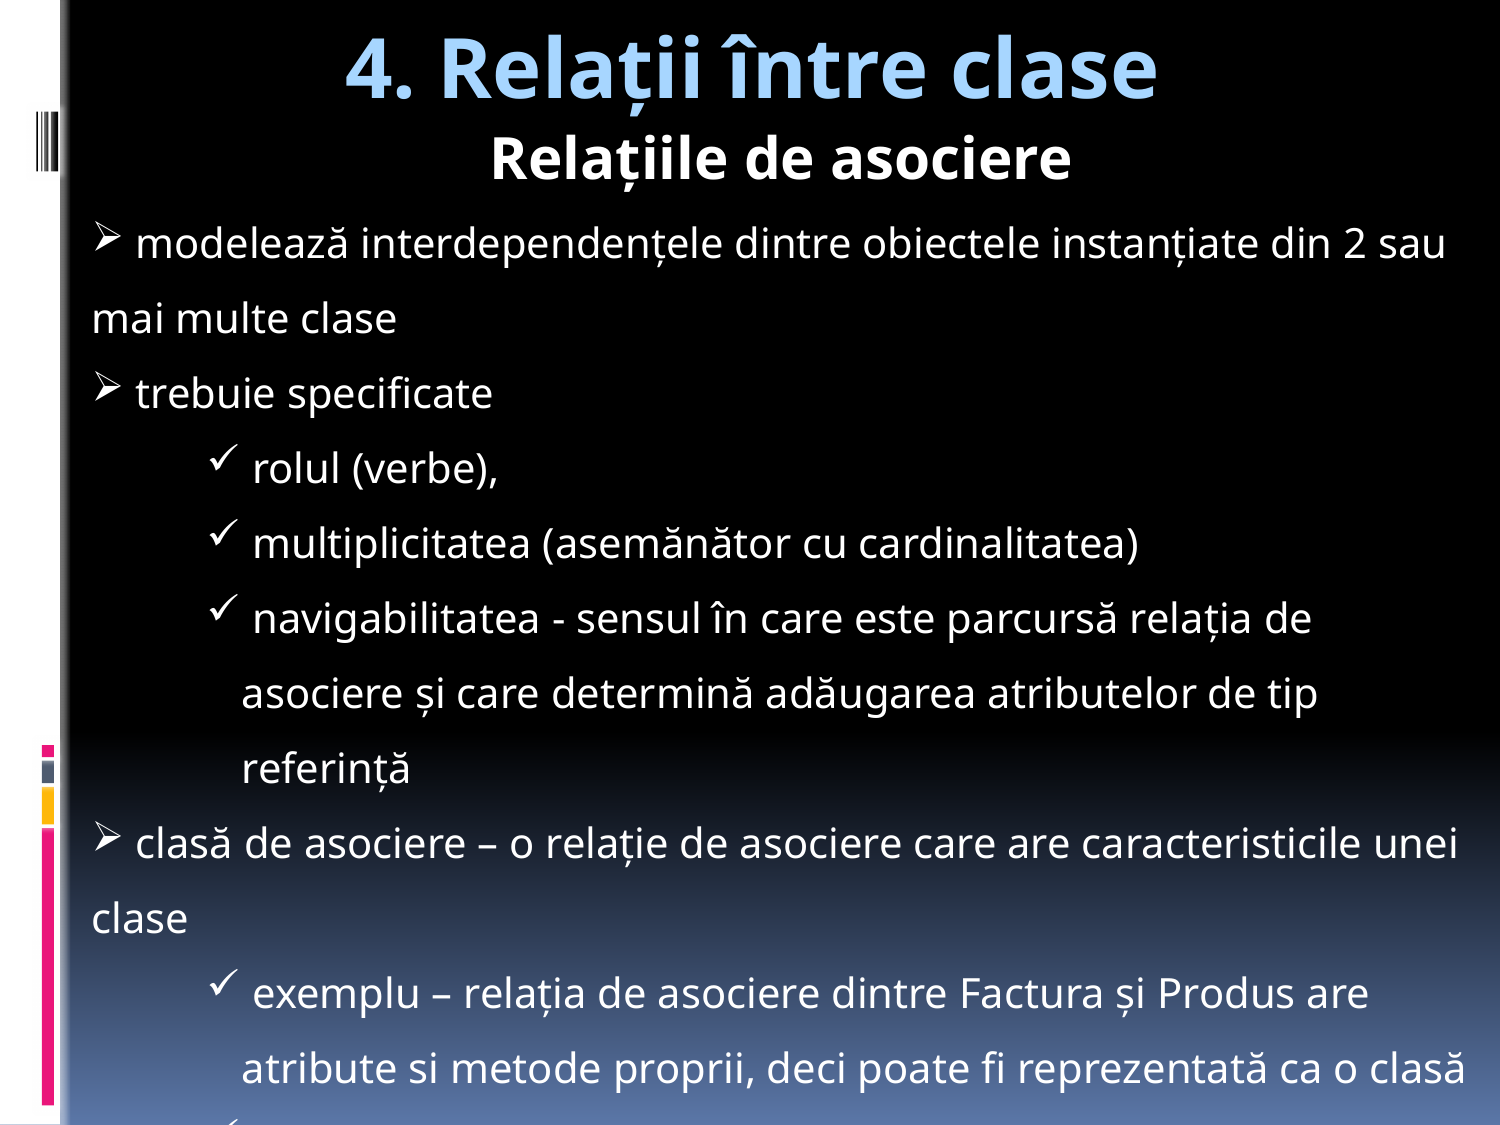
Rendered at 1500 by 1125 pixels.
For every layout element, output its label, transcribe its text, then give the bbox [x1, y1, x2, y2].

text_box Relaţiile de asociere [475, 113, 1088, 184]
text_box 4. Relaţii între clase [330, 7, 1175, 123]
text_box modelează interdependenţele dintre obiectele instanţiate din 2 sau mai multe clase trebuie specificate rolul (verbe), multiplicitatea (asemănător cu cardinalitatea) navigabilitatea - sensul în care este parcursă relaţia de asociere şi care determină adăugarea atributelor de tip referinţă clasă de asociere – o relaţie de asociere care are caracteristicile unei clase exemplu – relaţia de asociere dintre Factura şi Produs are atribute si metode proprii, deci poate fi reprezentată ca o clasă nu are o existenţă de sine stătătoare [76, 184, 1483, 1125]
